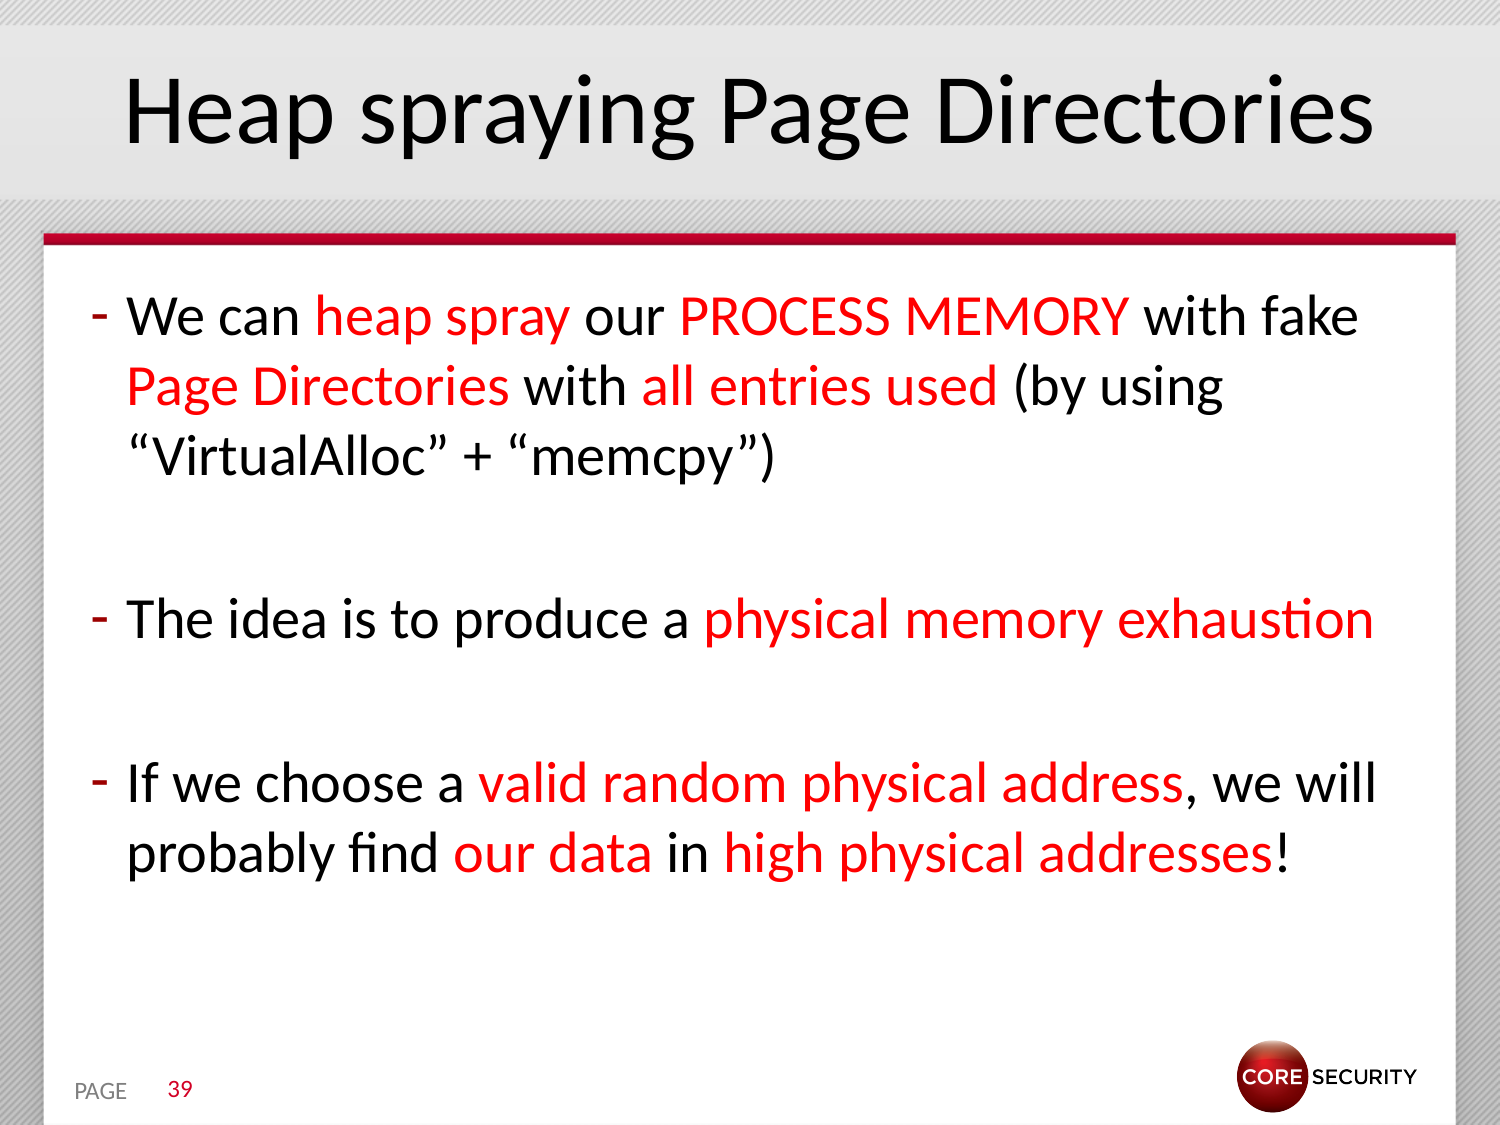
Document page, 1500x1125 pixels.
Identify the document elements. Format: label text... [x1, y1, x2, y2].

slide_number 39 [152, 1067, 503, 1111]
title Heap spraying Page Directories [75, 67, 1425, 172]
picture [0, 0, 1500, 1125]
text_box We can heap spray our PROCESS MEMORY with fake Page Directories with all entries used (by using “VirtualAlloc” + “memcpy”) The idea is to produce a physical memory exhaustion If we choose a valid random physical address, we will probably find our data in high physical addresses! [75, 269, 1450, 1010]
